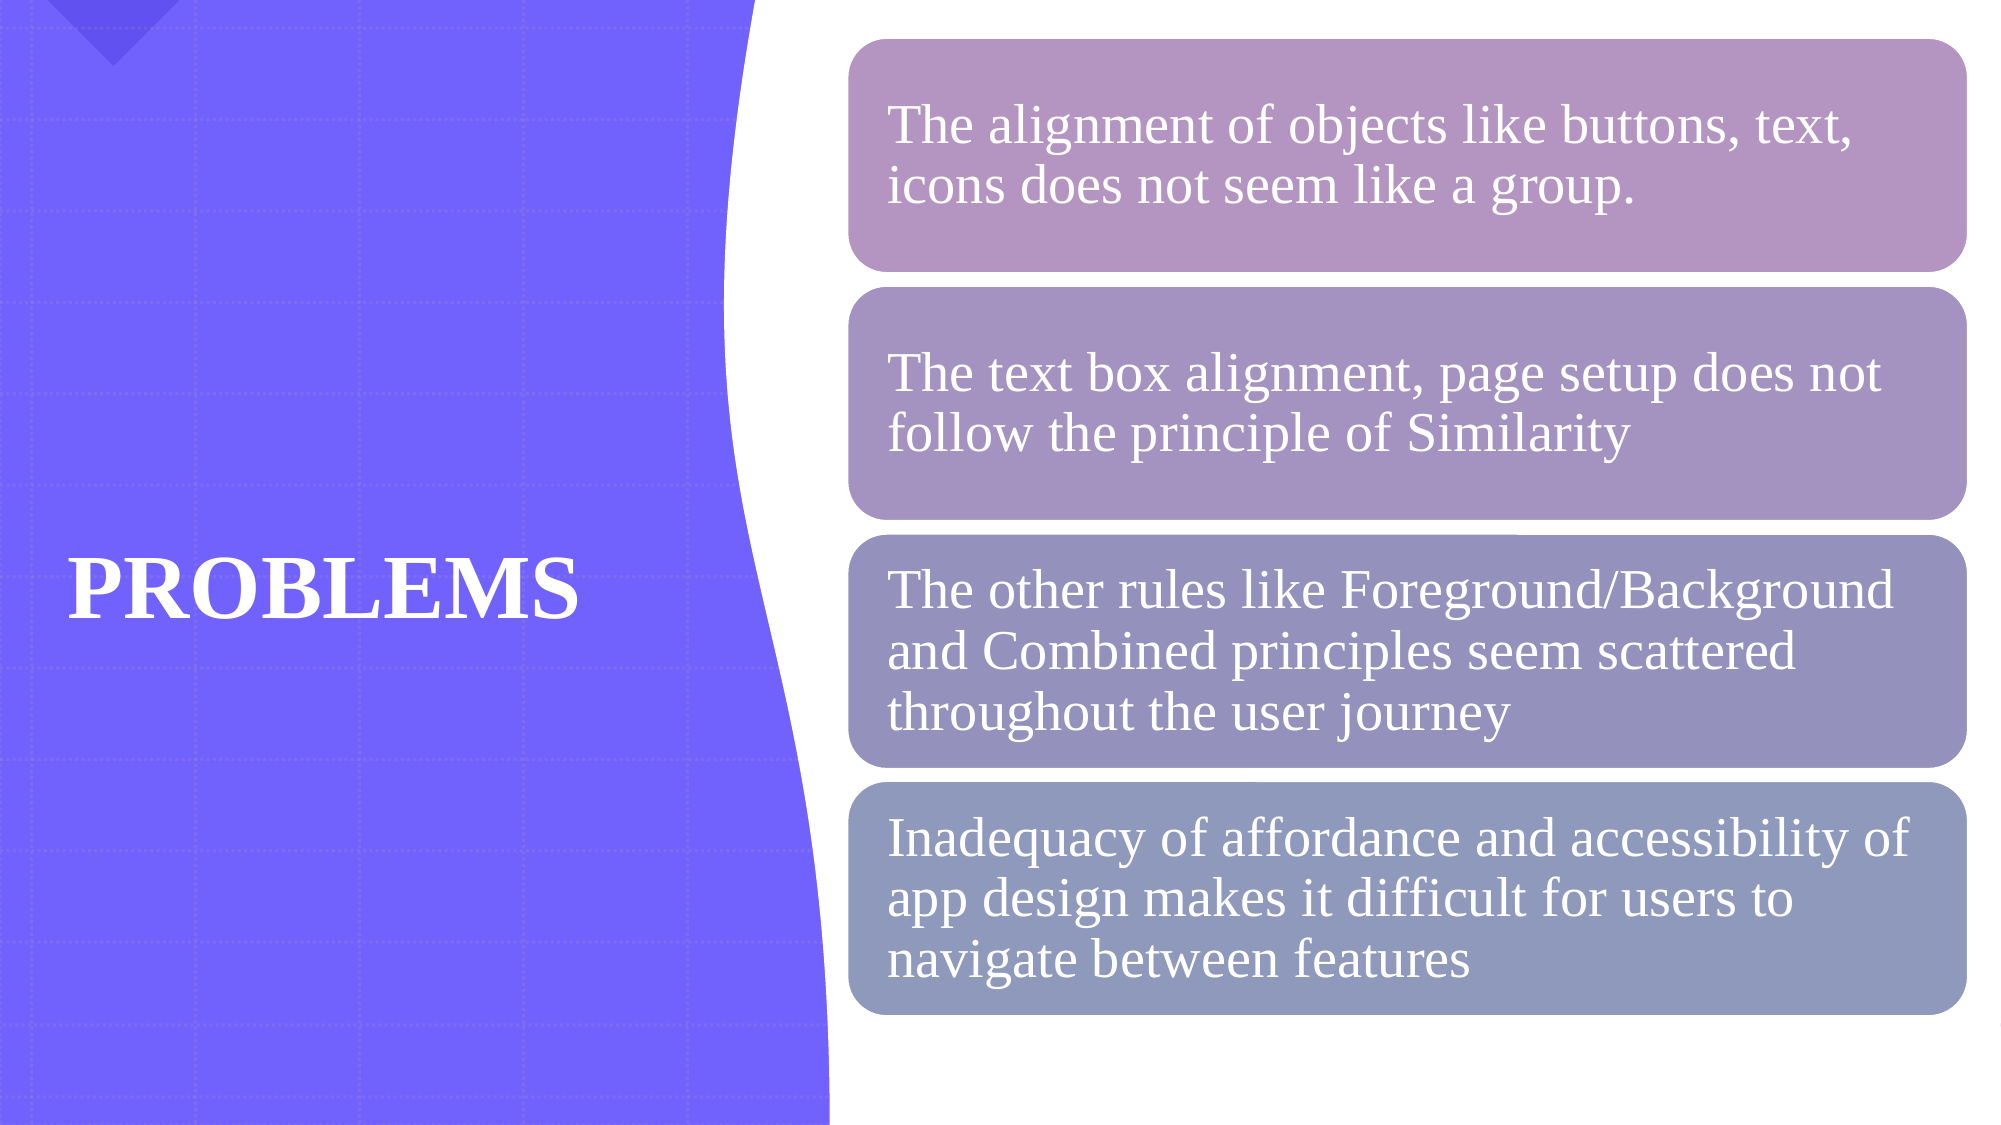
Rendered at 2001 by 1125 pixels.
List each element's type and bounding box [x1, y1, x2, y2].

text_box [0, 0, 2000, 1125]
list [847, 30, 1968, 1025]
